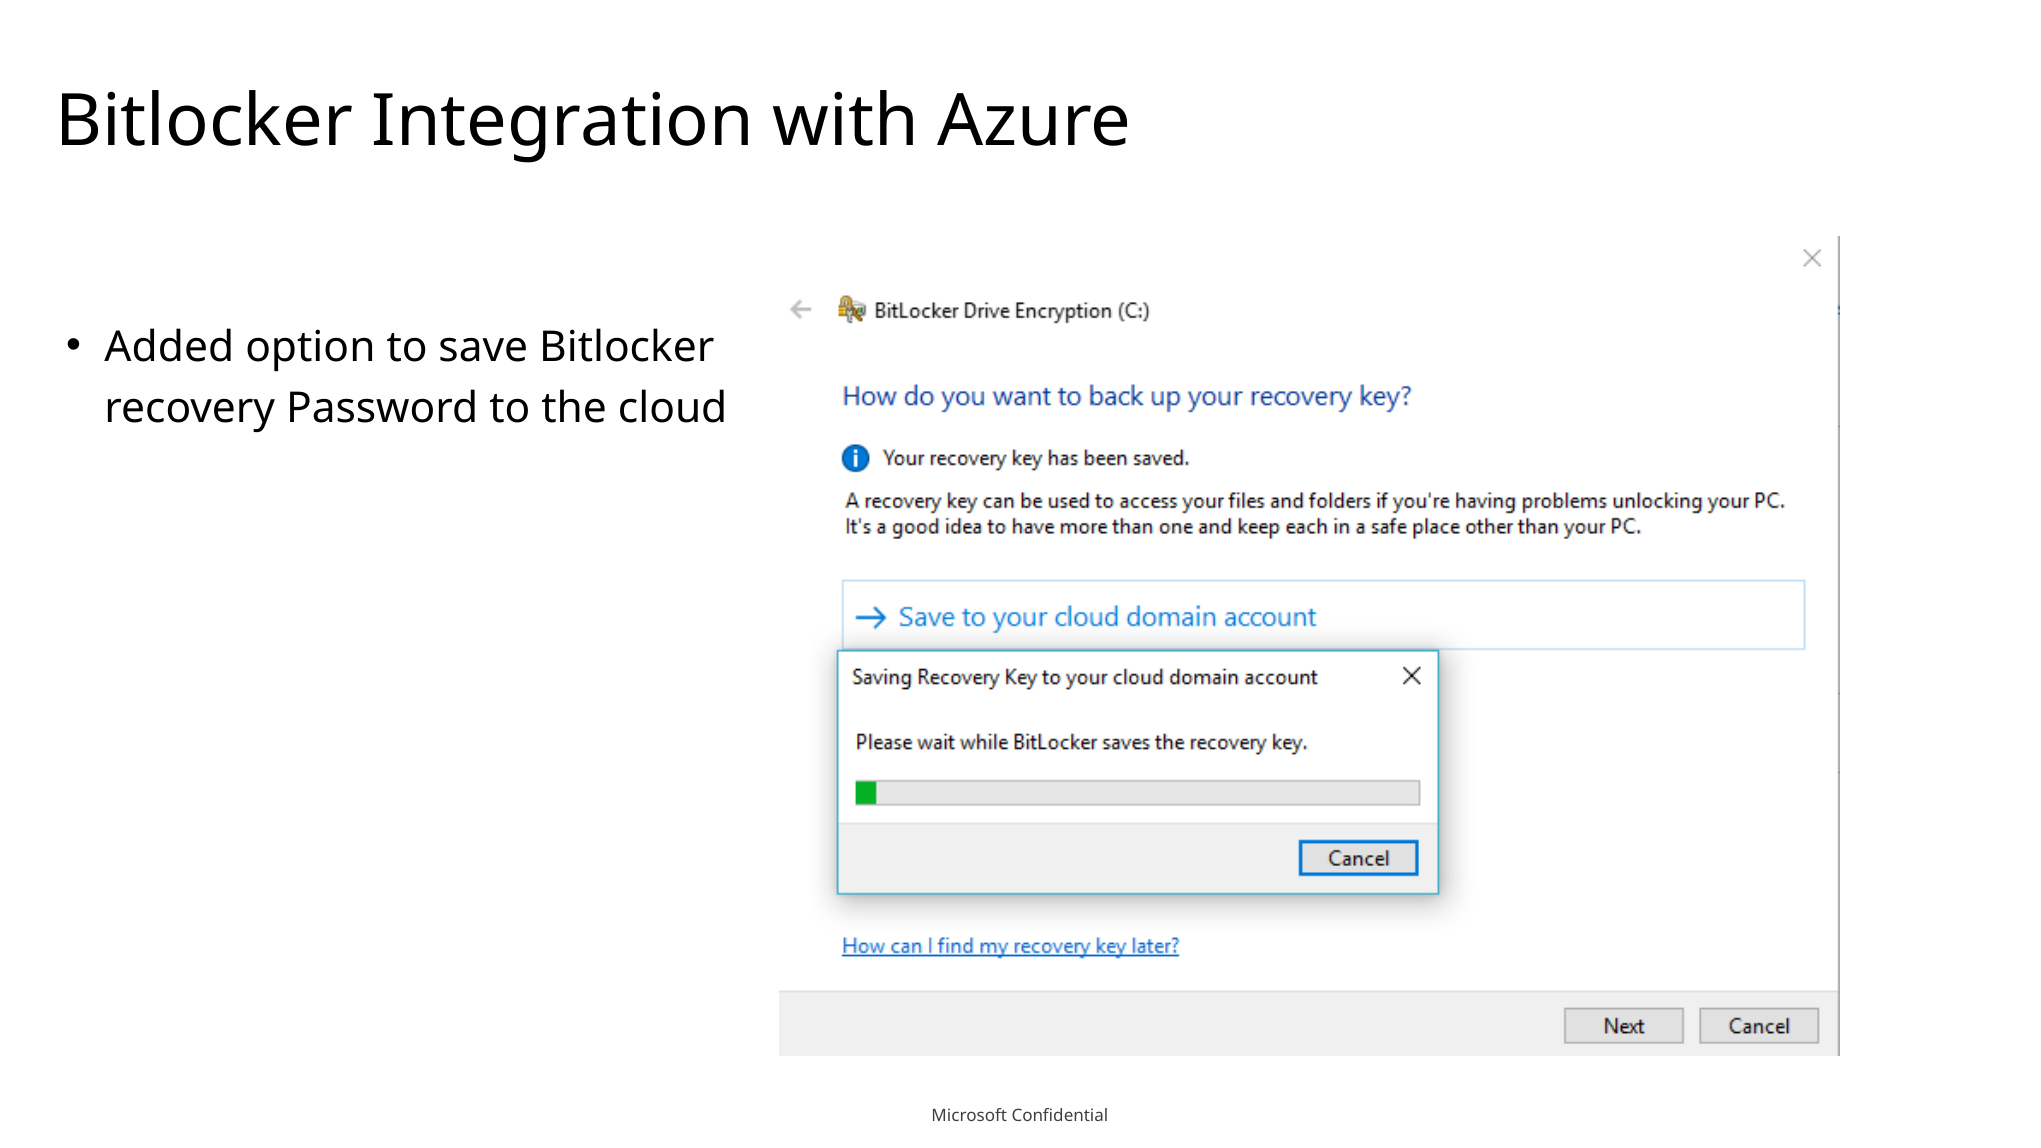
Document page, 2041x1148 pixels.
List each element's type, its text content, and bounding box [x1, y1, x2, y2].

list Added option to save Bitlocker recovery Password to the cloud [51, 296, 828, 1126]
title Bitlocker Integration with Azure [25, 51, 1939, 167]
picture [778, 236, 1840, 1056]
